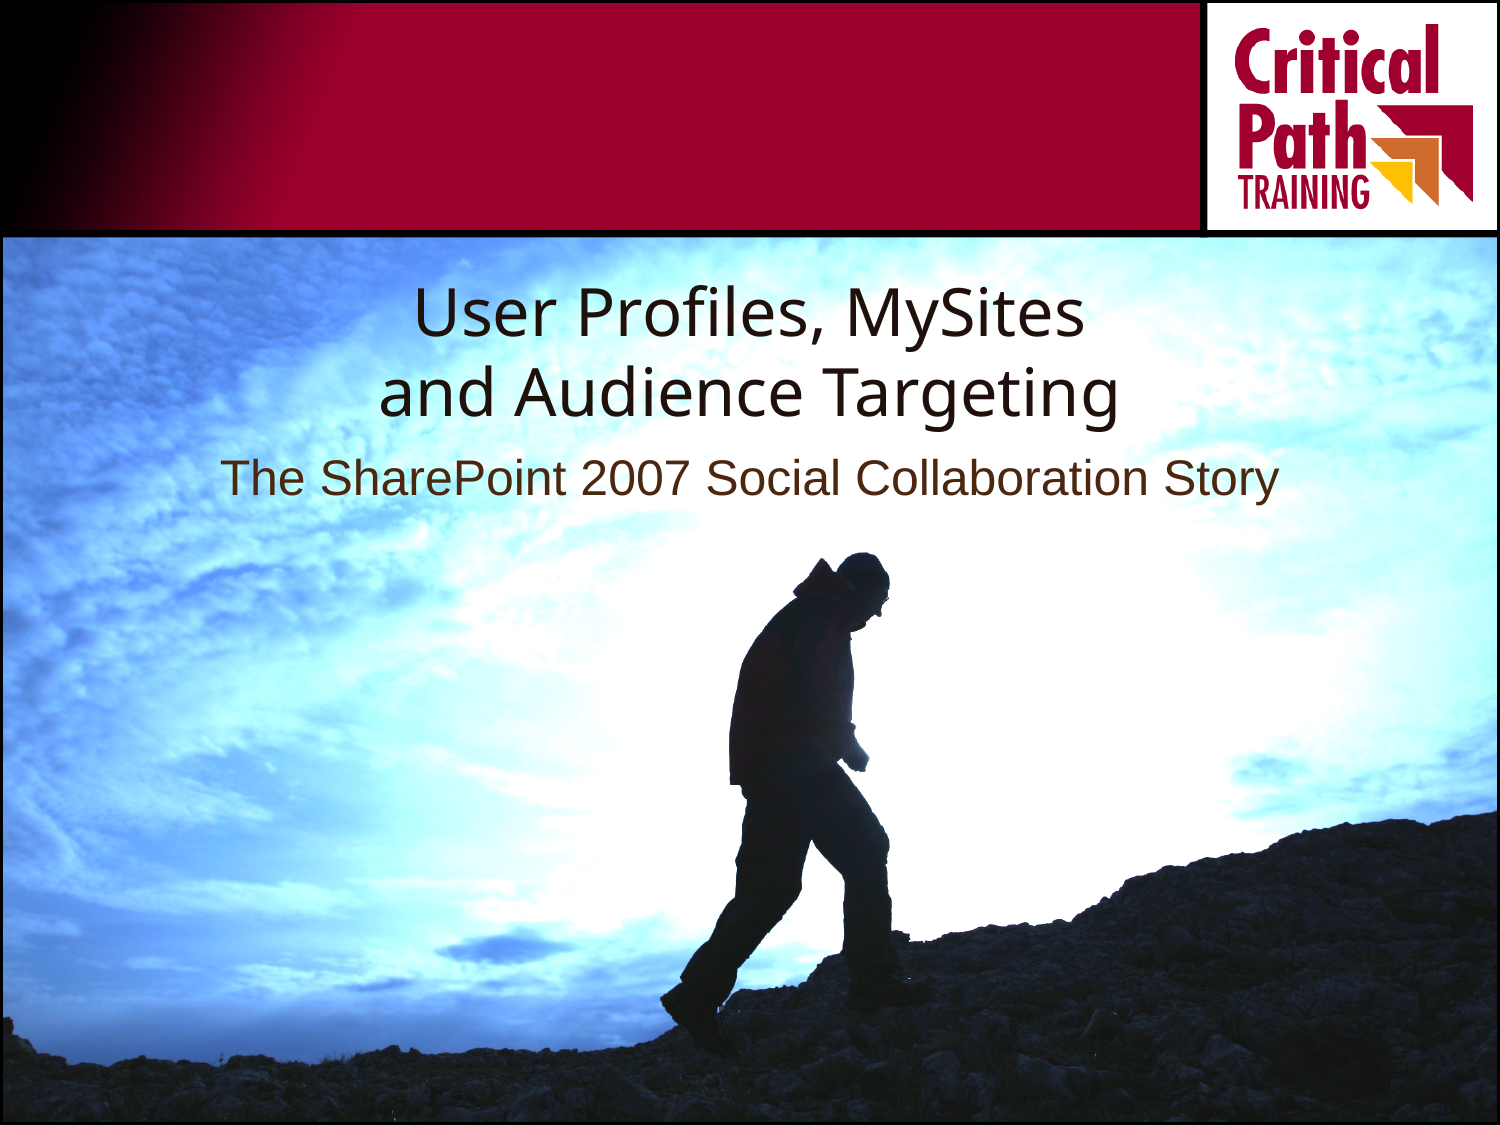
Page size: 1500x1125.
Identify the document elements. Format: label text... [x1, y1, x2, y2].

picture [3, 3, 1200, 230]
subtitle The SharePoint 2007 Social Collaboration Story [50, 437, 1450, 625]
picture [1235, 24, 1475, 213]
title User Profiles, MySites and Audience Targeting [50, 262, 1450, 437]
